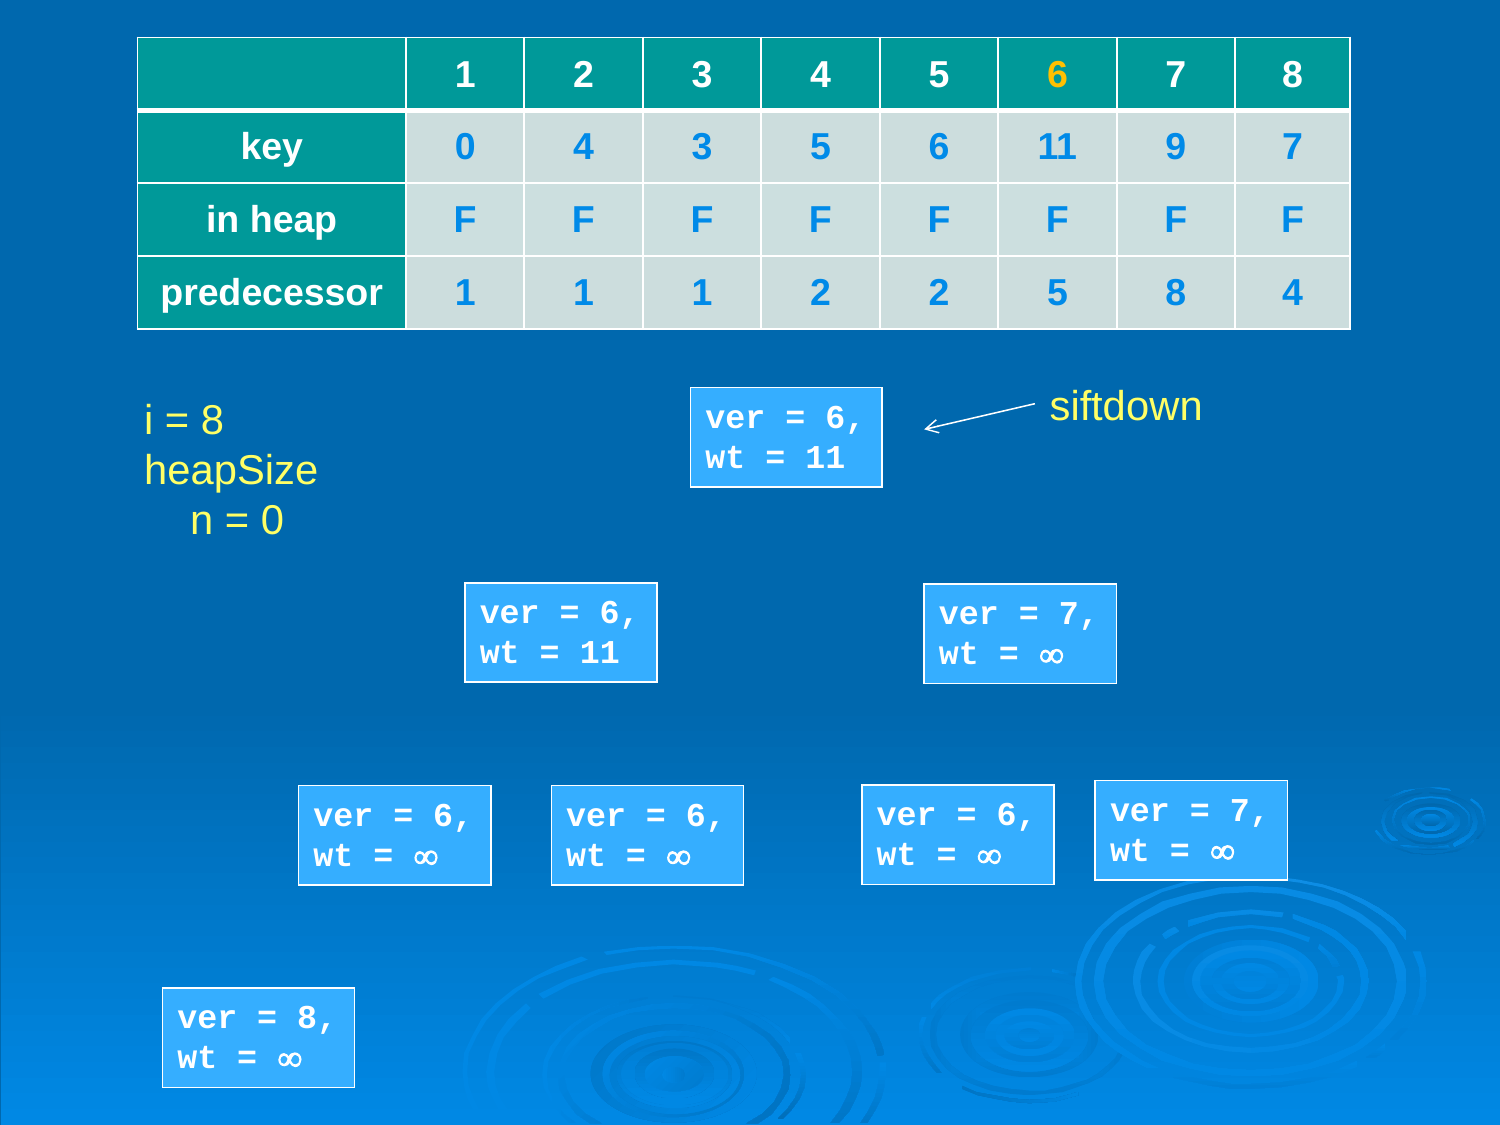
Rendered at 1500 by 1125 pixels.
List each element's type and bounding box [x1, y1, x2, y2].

table_cell [1236, 184, 1349, 255]
table_cell [525, 257, 642, 328]
text_box [465, 582, 658, 683]
table_cell [762, 113, 879, 182]
text_box [1095, 780, 1288, 881]
table_cell [881, 184, 997, 255]
table_cell [881, 257, 997, 328]
text_box [690, 387, 882, 488]
table_cell [407, 184, 523, 255]
table_cell [762, 257, 879, 328]
table_cell [407, 113, 523, 182]
text_box [923, 371, 1413, 437]
table_cell [1118, 257, 1234, 328]
table_cell [762, 184, 879, 255]
table_cell [644, 257, 760, 328]
table_cell [138, 113, 405, 182]
table_cell [999, 184, 1116, 255]
table_header [881, 38, 997, 108]
table_cell [644, 184, 760, 255]
text_box [162, 987, 355, 1088]
table_header [762, 38, 879, 108]
table_cell [407, 257, 523, 328]
table_header [525, 38, 642, 108]
table_cell [999, 113, 1116, 182]
text_box [924, 584, 1117, 684]
table_header [999, 38, 1116, 108]
table_cell [138, 184, 405, 255]
table_cell [1236, 257, 1349, 328]
table_header [1236, 38, 1349, 108]
table_cell [999, 257, 1116, 328]
text_box [298, 785, 491, 886]
table_cell [525, 113, 642, 182]
table_header [138, 38, 405, 108]
table_header [1118, 38, 1234, 108]
table_header [407, 38, 523, 108]
table_cell [1118, 113, 1234, 182]
table_cell [525, 184, 642, 255]
table_cell [1118, 184, 1234, 255]
table_cell [644, 113, 760, 182]
text_box [861, 784, 1055, 885]
table_cell [881, 113, 997, 182]
table_cell [1236, 113, 1349, 182]
text_box [129, 385, 457, 550]
text_box [551, 785, 744, 886]
table_cell [138, 257, 405, 328]
table_header [644, 38, 760, 108]
